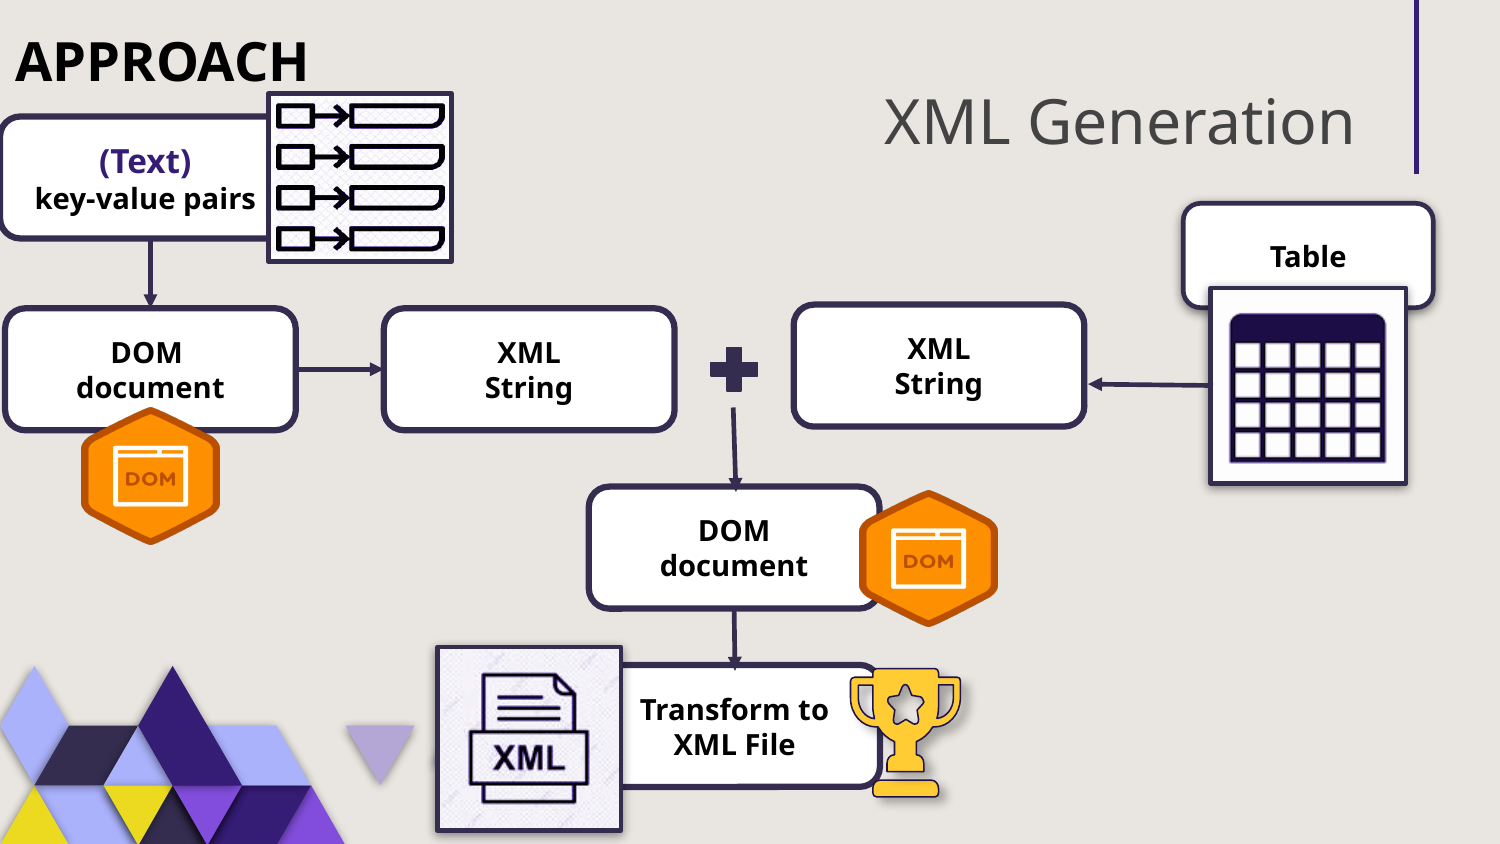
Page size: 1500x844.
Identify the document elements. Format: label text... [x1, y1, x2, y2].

text_box XML String [383, 308, 675, 431]
text_box [710, 347, 758, 391]
picture [439, 649, 619, 829]
text_box Transform to XML File [631, 664, 866, 787]
text_box DOM document [5, 308, 296, 431]
text_box XML String [793, 304, 1085, 427]
picture [81, 407, 220, 545]
title XML Generation [454, 76, 1372, 172]
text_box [732, 407, 737, 493]
text_box (Text) key-value pairs [0, 117, 265, 239]
picture [1212, 289, 1404, 482]
text_box DOM document [588, 486, 867, 609]
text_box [850, 668, 961, 798]
text_box Table [1183, 203, 1434, 308]
picture [270, 95, 450, 260]
picture [859, 489, 998, 627]
text_box APPROACH [0, 12, 493, 117]
